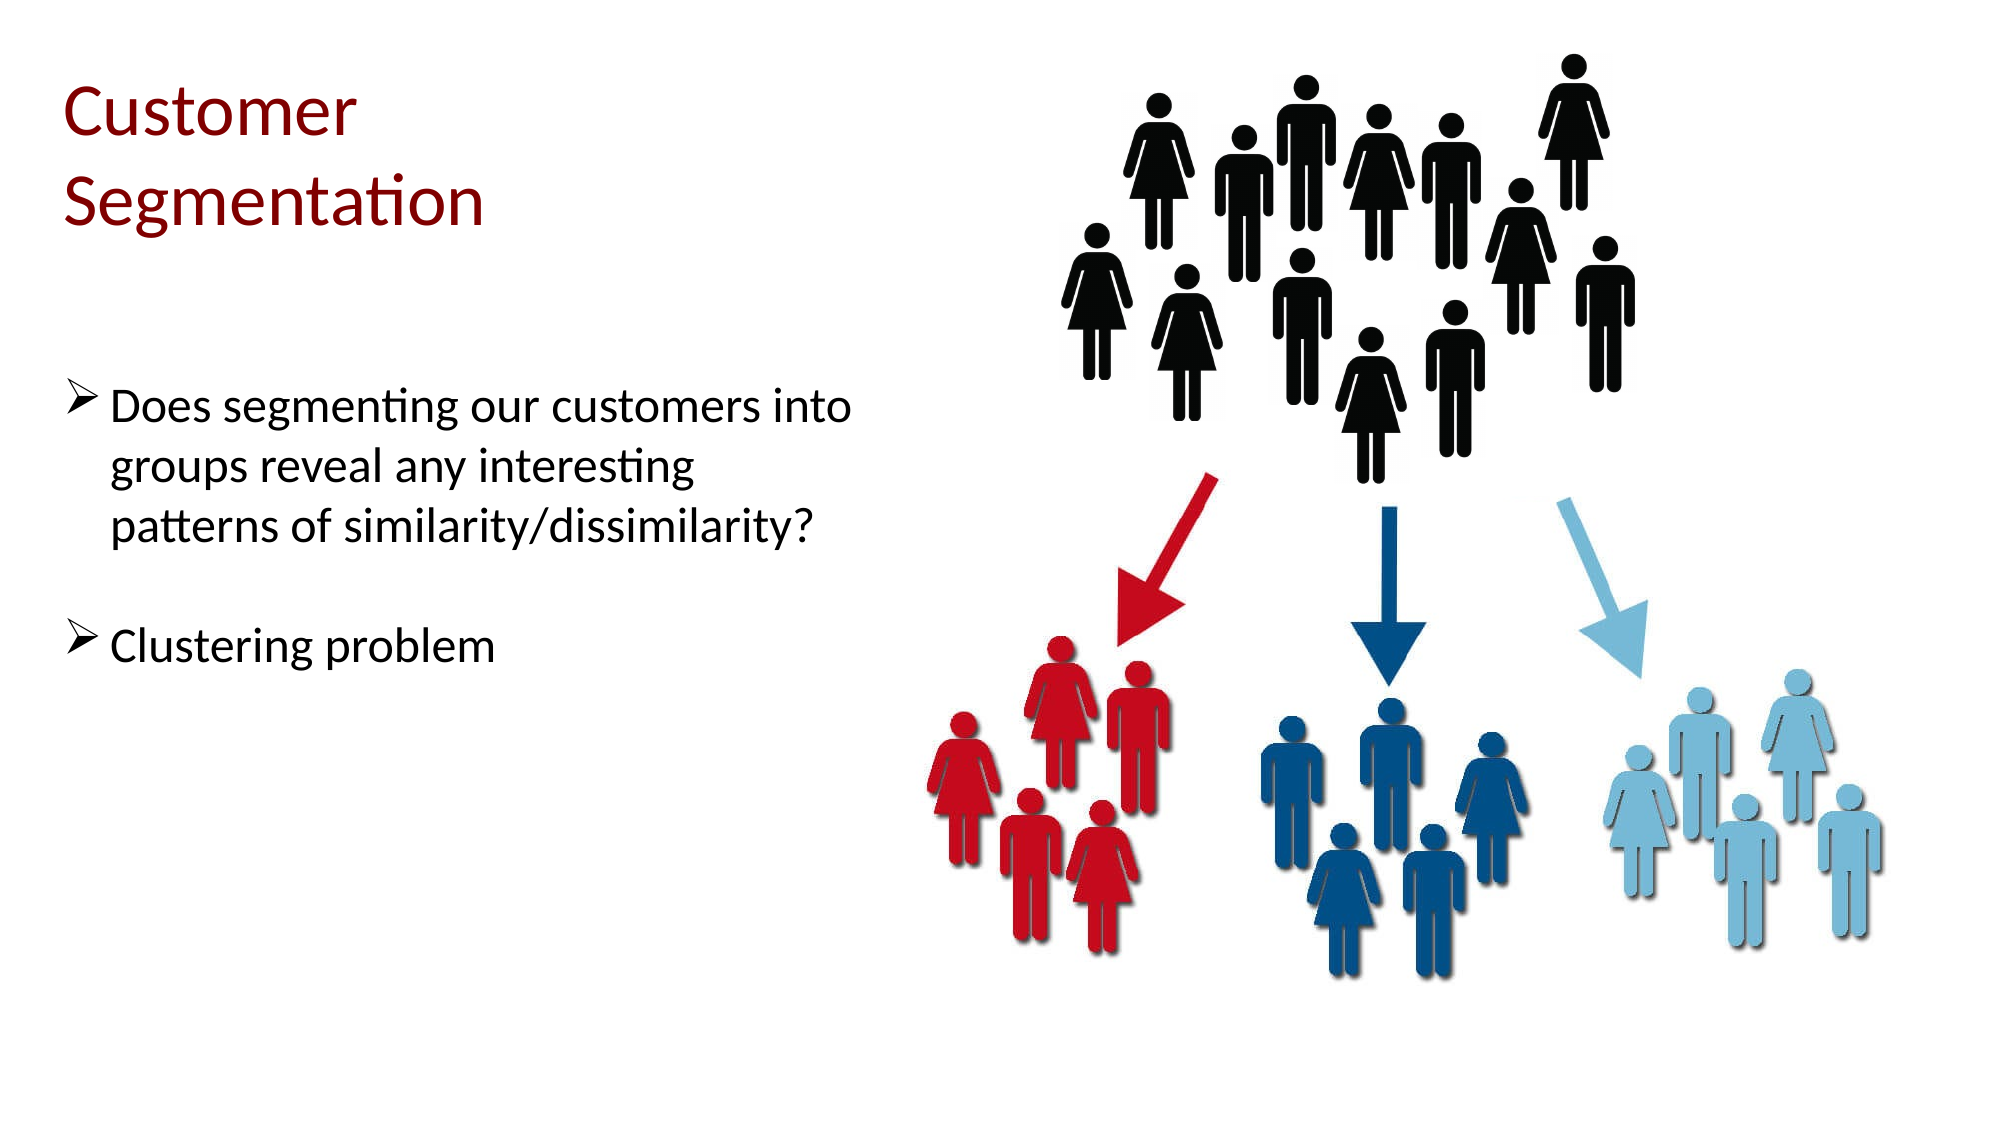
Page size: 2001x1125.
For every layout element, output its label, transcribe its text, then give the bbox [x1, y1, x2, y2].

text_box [899, 430, 1914, 987]
text_box Does segmenting our customers into groups reveal any interesting patterns of similarity/dissimilarity? Clustering problem [48, 365, 879, 681]
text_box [1059, 53, 1637, 484]
text_box Customer Segmentation [48, 53, 527, 248]
